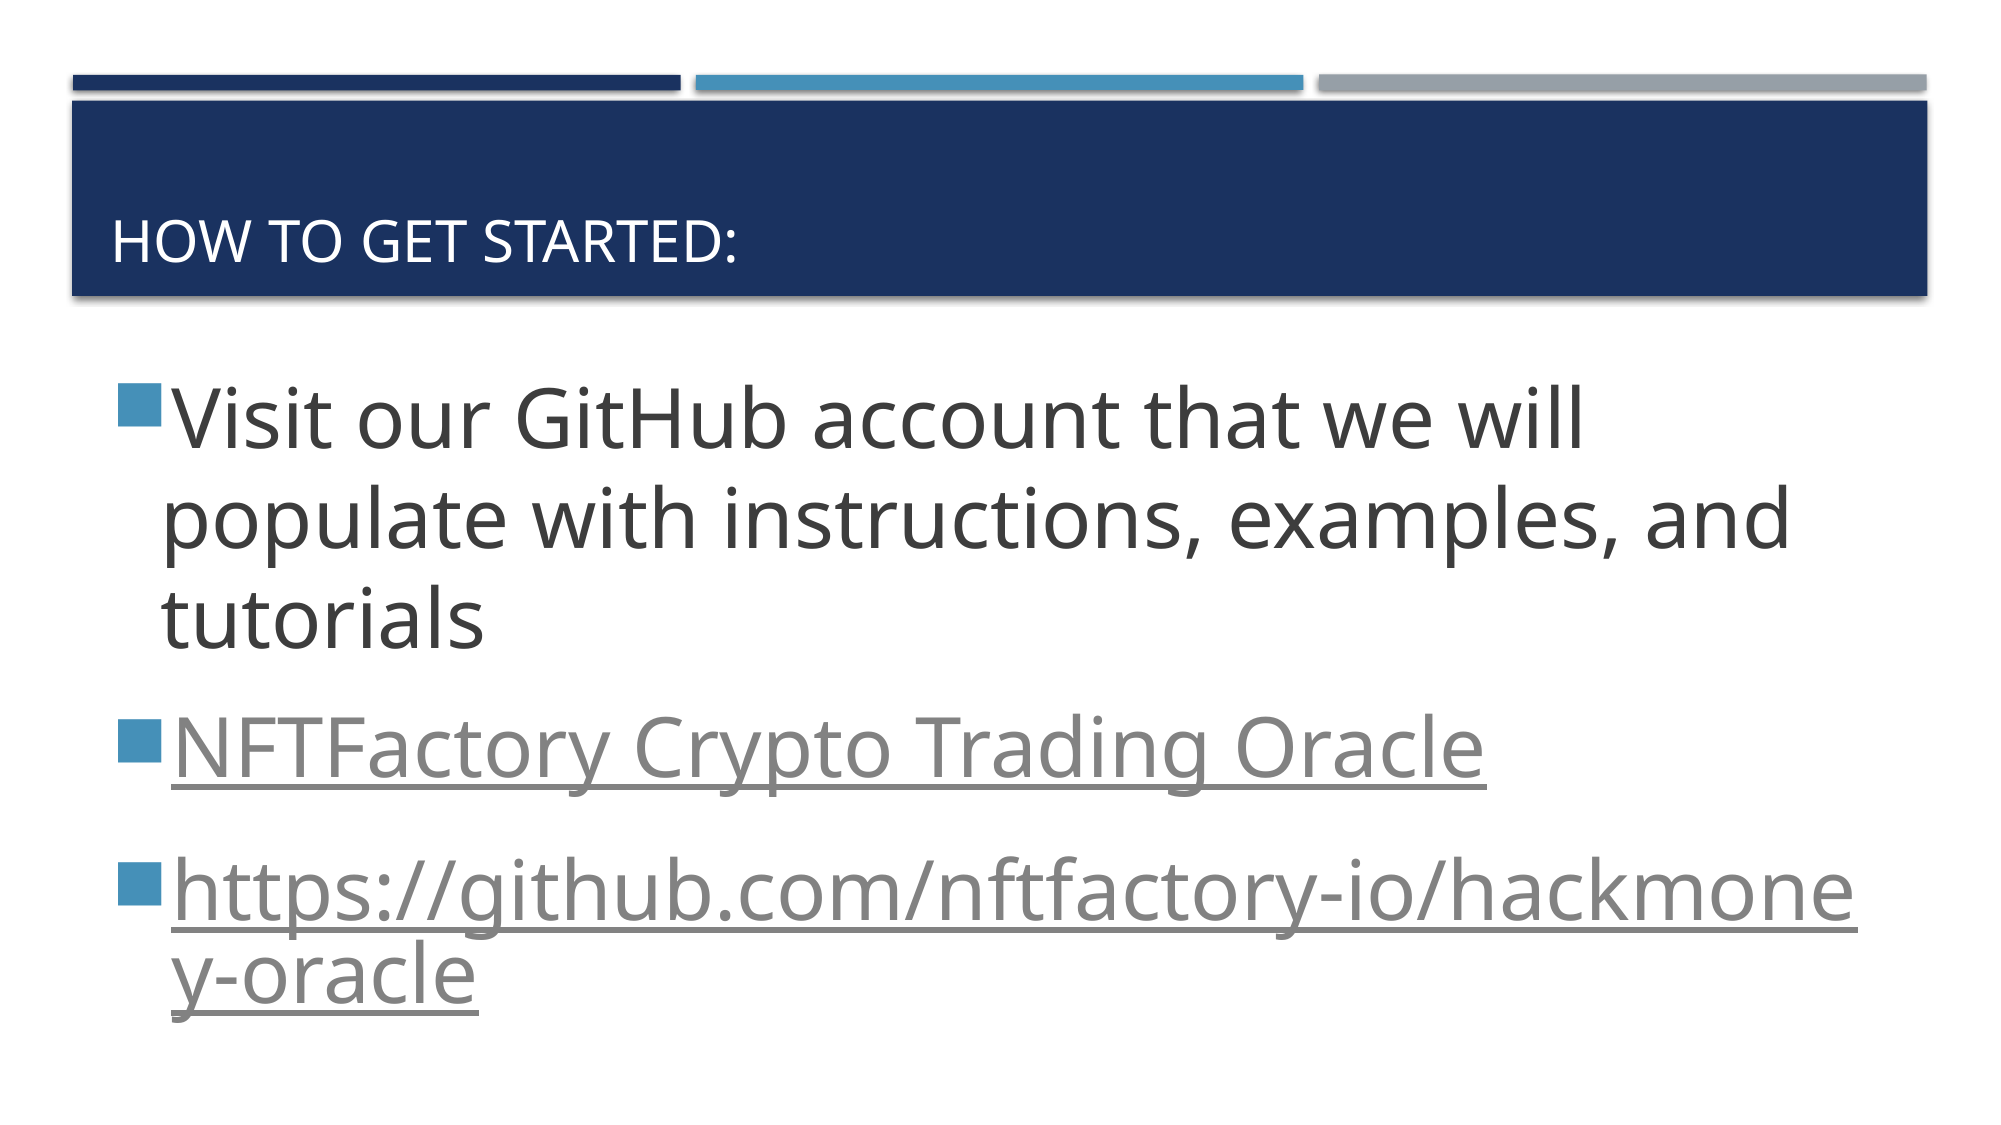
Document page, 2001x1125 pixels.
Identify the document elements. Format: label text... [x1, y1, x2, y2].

title How To Get Started: [95, 115, 1905, 282]
list Visit our GitHub account that we will populate with instructions, examples, and tutorials NFTFactory Crypto Trading Oracle https://github.com/nftfactory-io/hackmoney-oracle [95, 357, 1905, 962]
